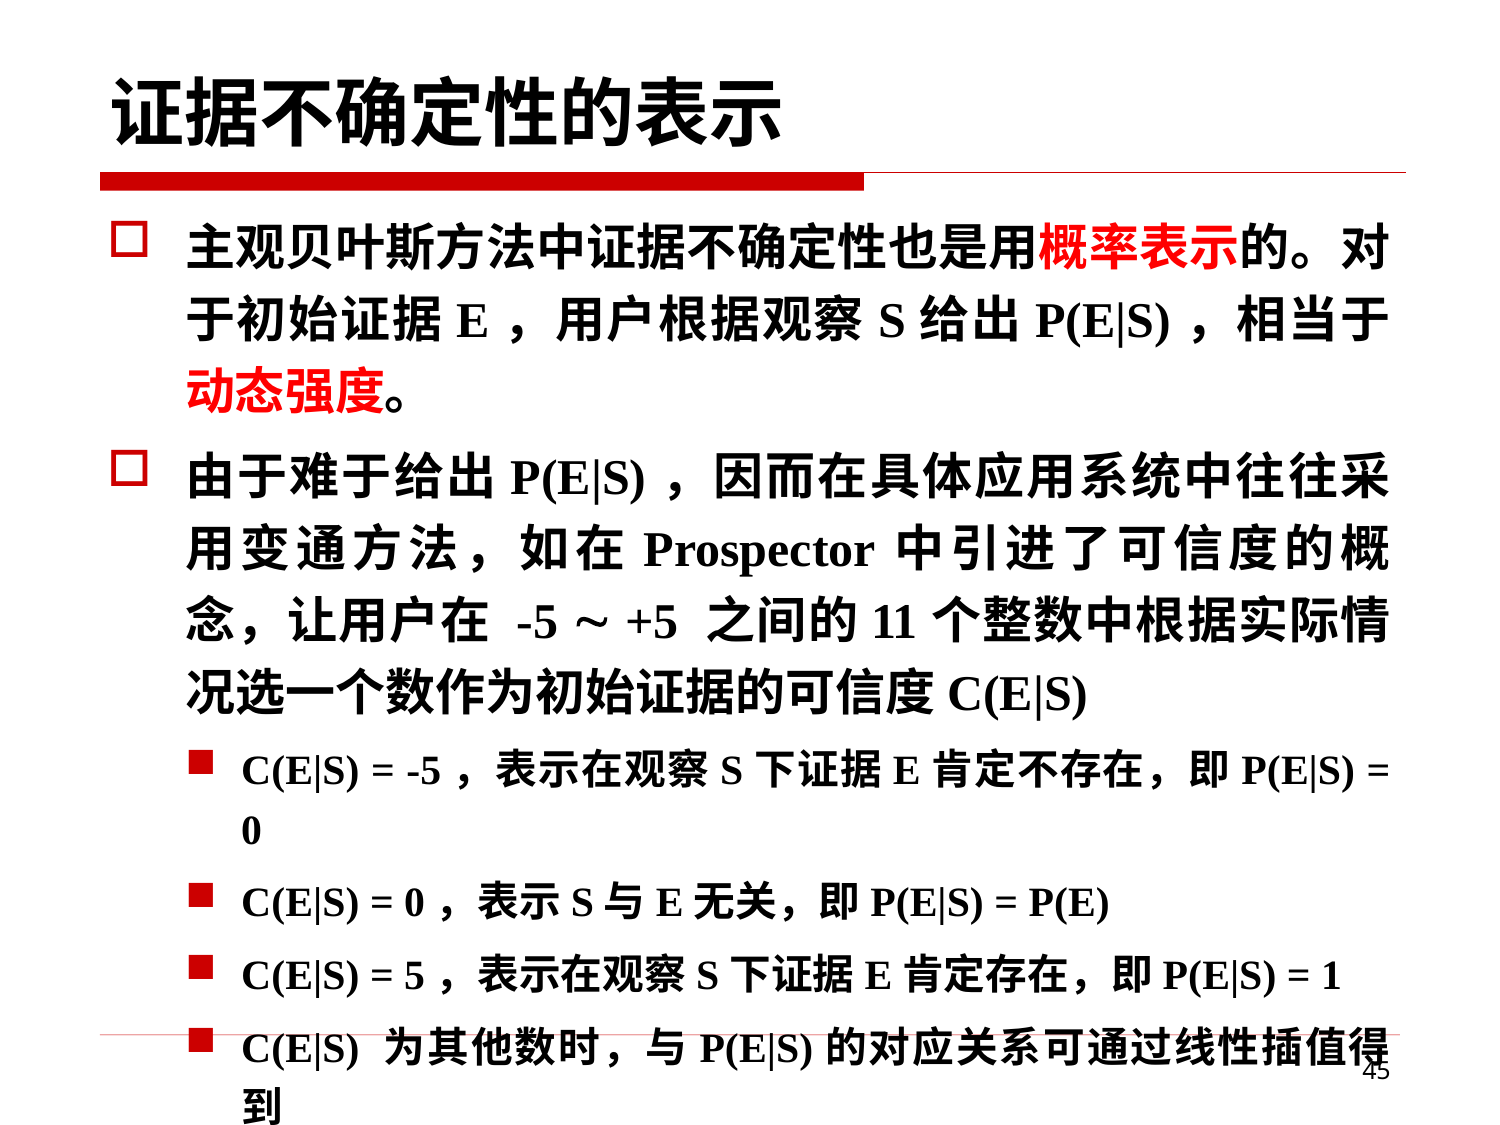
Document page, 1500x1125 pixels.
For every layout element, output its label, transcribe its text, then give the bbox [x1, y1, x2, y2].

slide_number 45 [1257, 1046, 1406, 1103]
list 主观贝叶斯方法中证据不确定性也是用概率表示的。对于初始证据E，用户根据观察S给出P(E|S)，相当于动态强度。 由于难于给出P(E|S)，因而在具体应用系统中往往采用变通方法，如在Prospector中引进了可信度的概念，让用户在 -5  +5 之间的11个整数中根据实际情况选一个数作为初始证据的可信度C(E|S) C(E|S) = -5，表示在观察S下证据E肯定不存在，即P(E|S) = 0 C(E|S) = 0，表示S与E无关，即P(E|S) = P(E) C(E|S) = 5，表示在观察S下证据E肯定存在，即P(E|S) = 1 C(E|S) 为其他数时，与P(E|S)的对应关系可通过线性插值得到 [92, 196, 1406, 1024]
title 证据不确定性的表示 [94, 28, 1407, 164]
